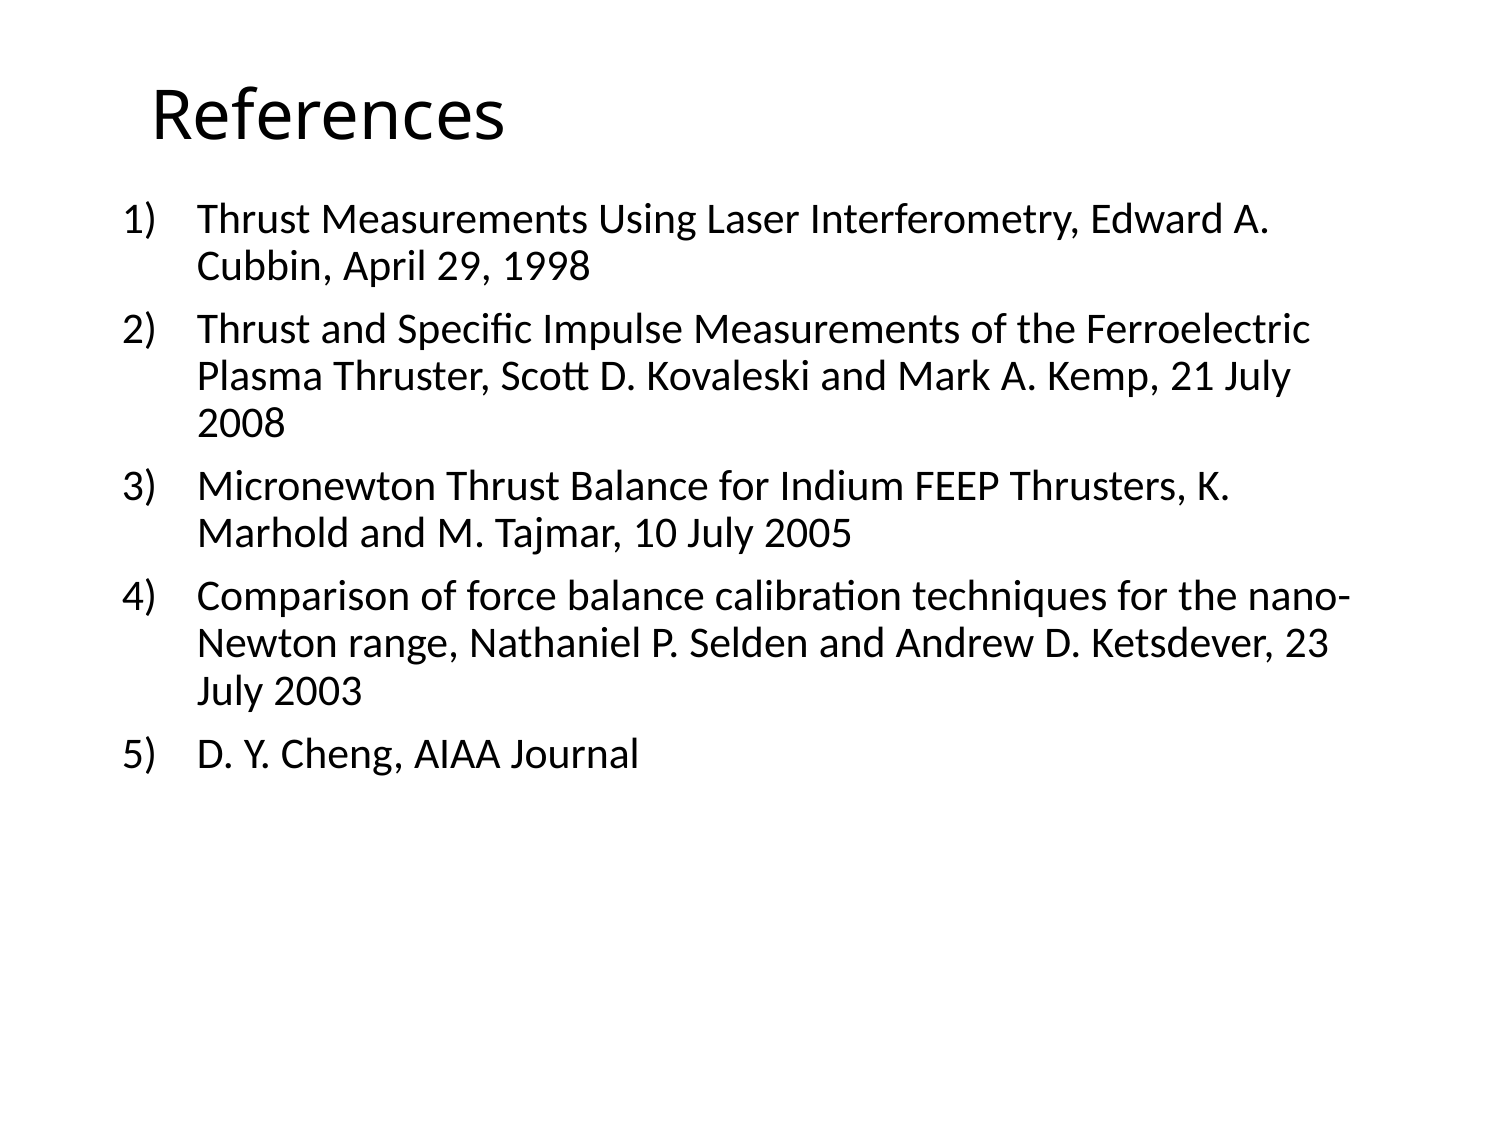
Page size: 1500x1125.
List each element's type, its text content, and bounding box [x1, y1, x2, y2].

title References [135, 47, 1373, 187]
list Thrust Measurements Using Laser Interferometry, Edward A. Cubbin, April 29, 1998 Thrust and Specific Impulse Measurements of the Ferroelectric Plasma Thruster, Scott D. Kovaleski and Mark A. Kemp, 21 July 2008 Micronewton Thrust Balance for Indium FEEP Thrusters, K. Marhold and M. Tajmar, 10 July 2005 Comparison of force balance calibration techniques for the nano-Newton range, Nathaniel P. Selden and Andrew D. Ketsdever, 23 July 2003 D. Y. Cheng, AIAA Journal [106, 187, 1401, 902]
